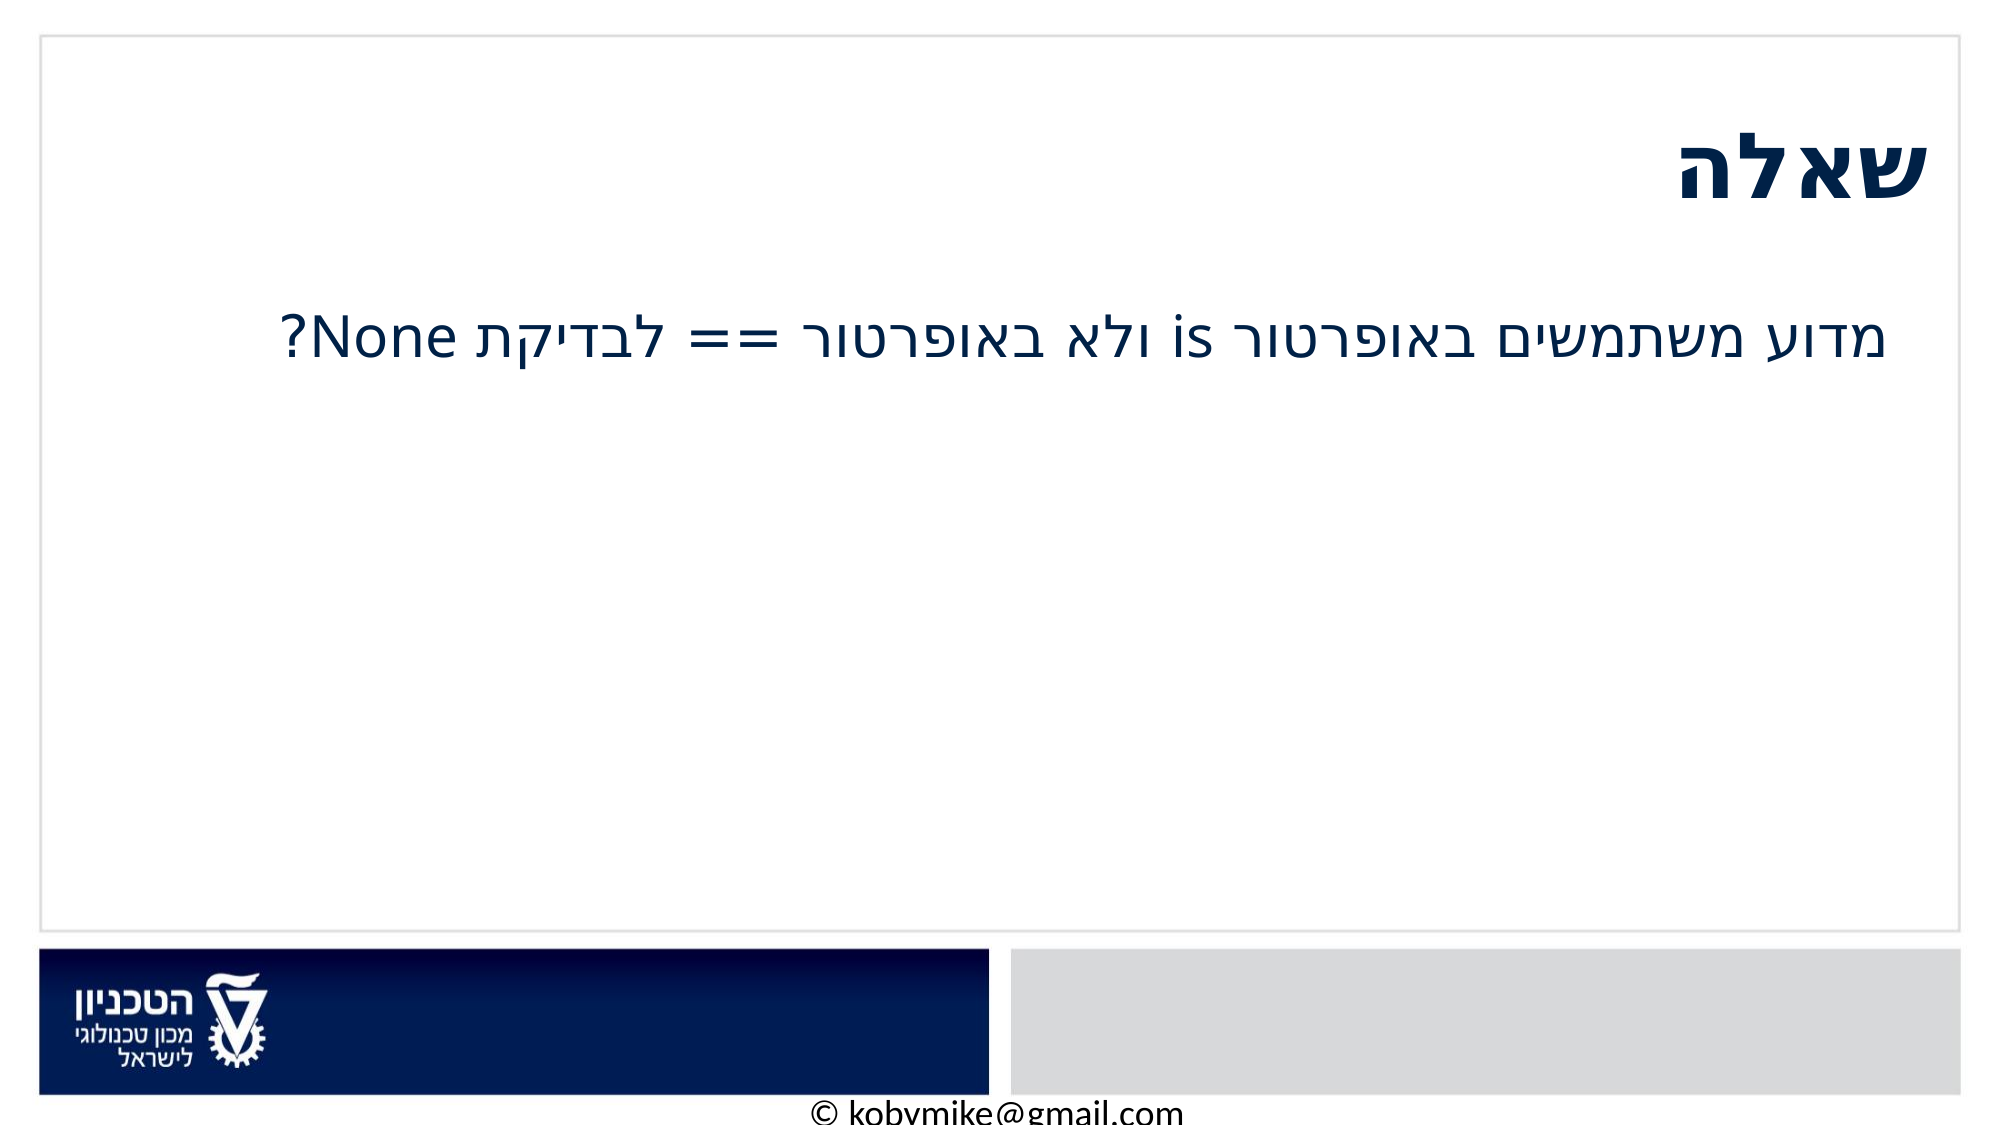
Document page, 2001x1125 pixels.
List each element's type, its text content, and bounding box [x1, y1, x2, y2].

picture [1079, 1118, 1086, 1124]
title שאלה [218, 59, 1944, 278]
picture [965, 1117, 971, 1125]
picture [1171, 1110, 1178, 1125]
picture [869, 1110, 879, 1124]
picture [1160, 1110, 1167, 1125]
picture [1139, 1110, 1149, 1124]
picture [0, 0, 2000, 1125]
list מדוע משתמשים באופרטור is ולא באופרטור == לבדיקת None? [216, 299, 1942, 1014]
picture [854, 1117, 860, 1125]
picture [1006, 1111, 1013, 1121]
picture [890, 1110, 899, 1124]
picture [1061, 1110, 1068, 1125]
picture [813, 1102, 835, 1125]
picture [926, 1110, 933, 1125]
picture [1050, 1110, 1057, 1125]
picture [979, 1110, 988, 1115]
picture [1032, 1110, 1039, 1117]
picture [937, 1110, 944, 1125]
